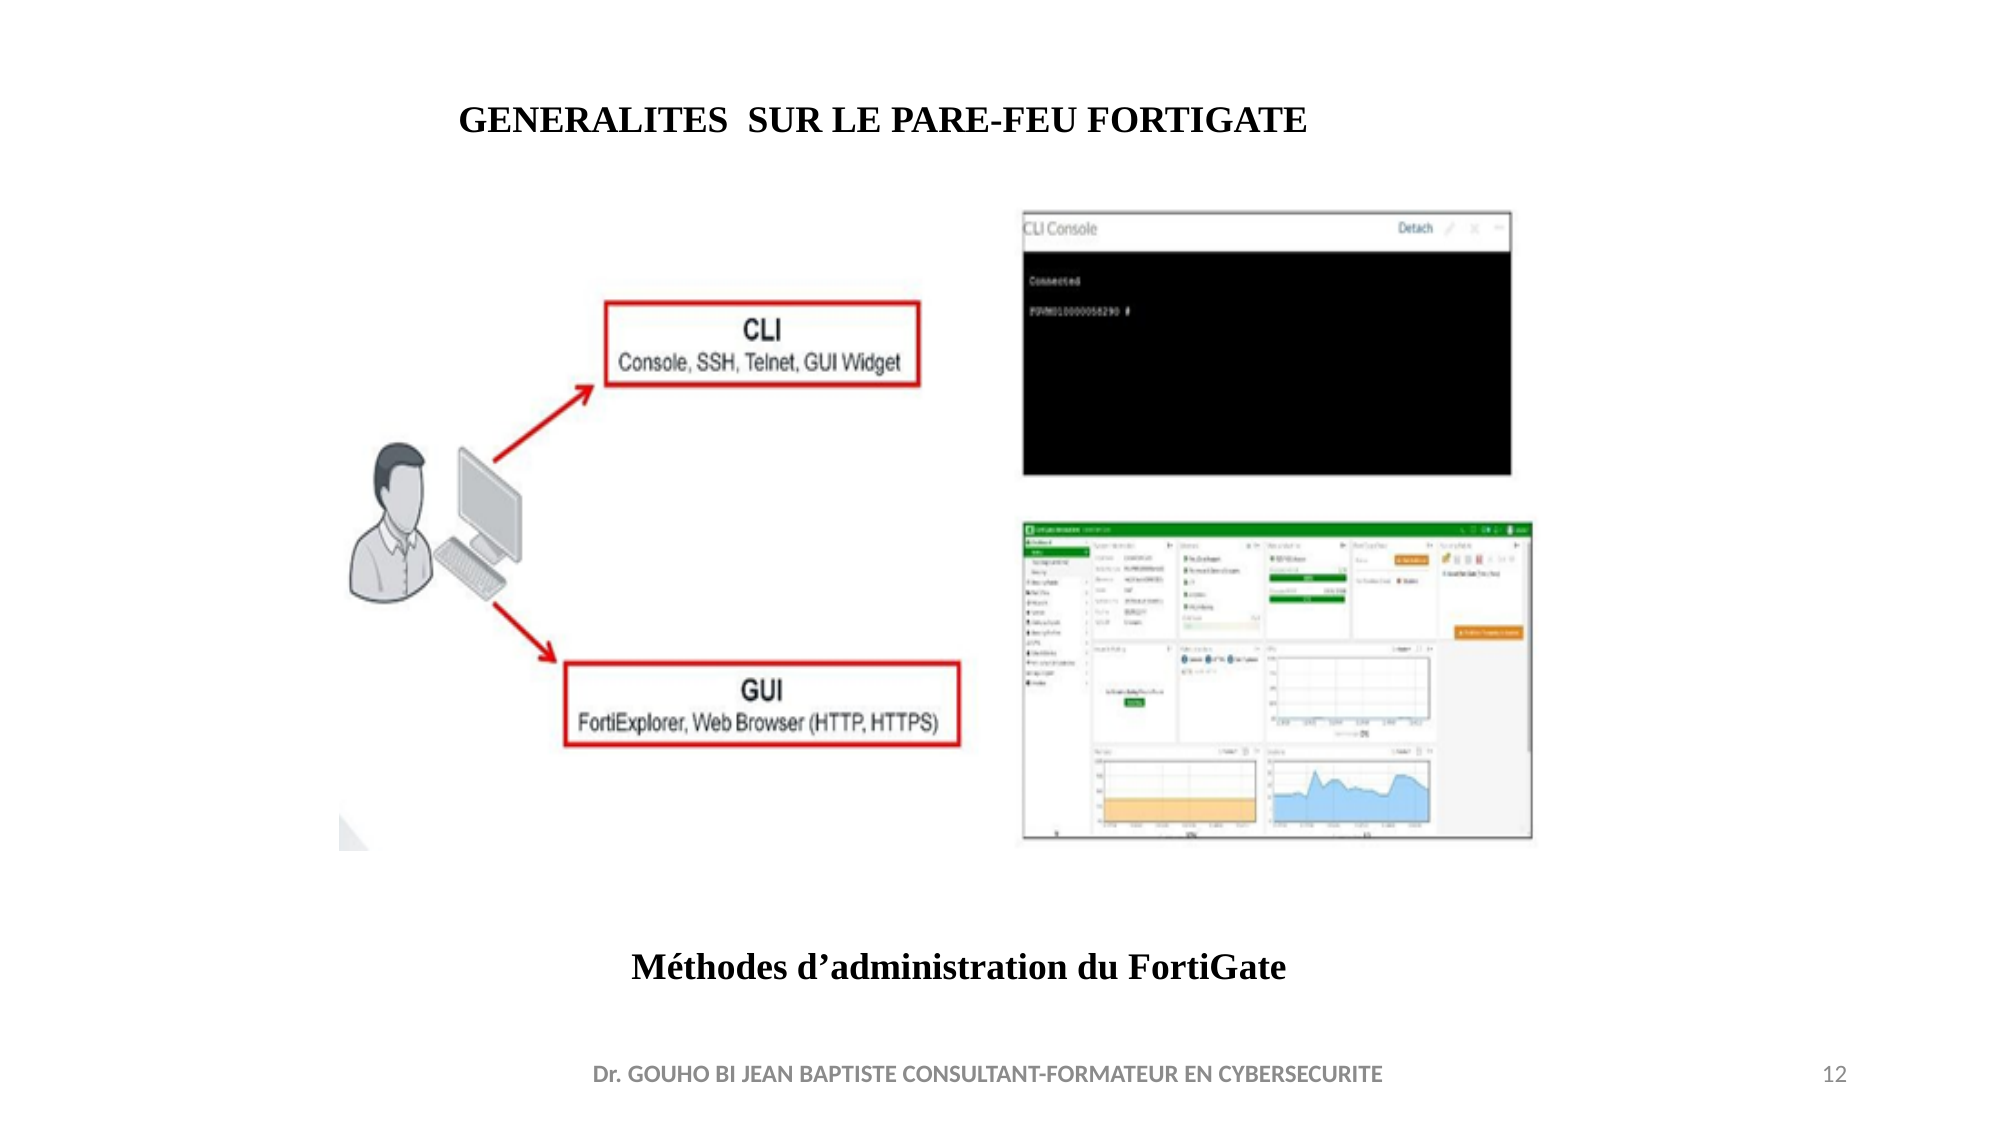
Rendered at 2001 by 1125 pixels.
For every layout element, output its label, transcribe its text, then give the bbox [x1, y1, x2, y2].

footer Dr. GOUHO BI JEAN BAPTISTE CONSULTANT-FORMATEUR EN CYBERSECURITE [492, 1042, 1412, 1103]
text_box GENERALITES SUR LE PARE-FEU FORTIGATE [249, 87, 1518, 147]
slide_number 12 [1412, 1042, 1863, 1103]
text_box Méthodes d’administration du FortiGate [616, 934, 1617, 995]
picture [339, 183, 1544, 851]
